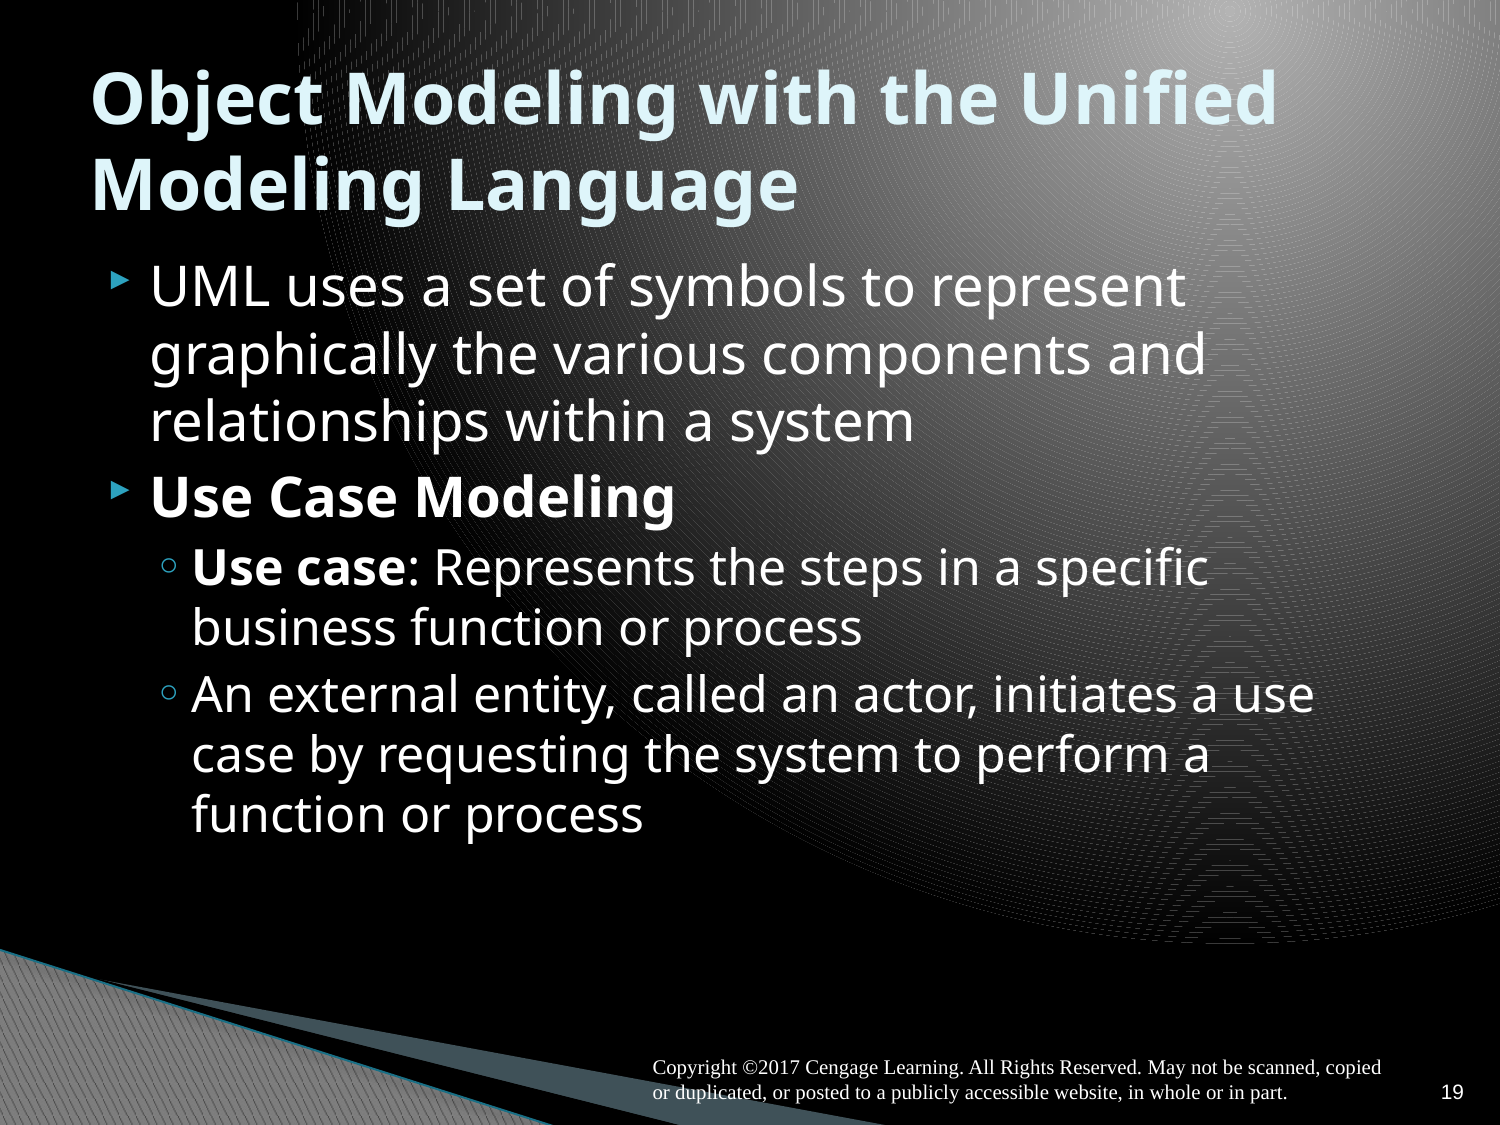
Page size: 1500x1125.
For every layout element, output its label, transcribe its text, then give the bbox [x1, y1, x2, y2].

list UML uses a set of symbols to represent graphically the various components and relationships within a system Use Case Modeling Use case: Represents the steps in a specific business function or process An external entity, called an actor, initiates a use case by requesting the system to perform a function or process [75, 242, 1375, 1025]
title Object Modeling with the Unified Modeling Language [75, 45, 1425, 233]
picture [0, 952, 543, 1125]
slide_number 19 [1419, 1051, 1479, 1112]
footer Copyright ©2017 Cengage Learning. All Rights Reserved. May not be scanned, copied or duplicated, or posted to a publicly accessible website, in whole or in part. [637, 1051, 1419, 1112]
